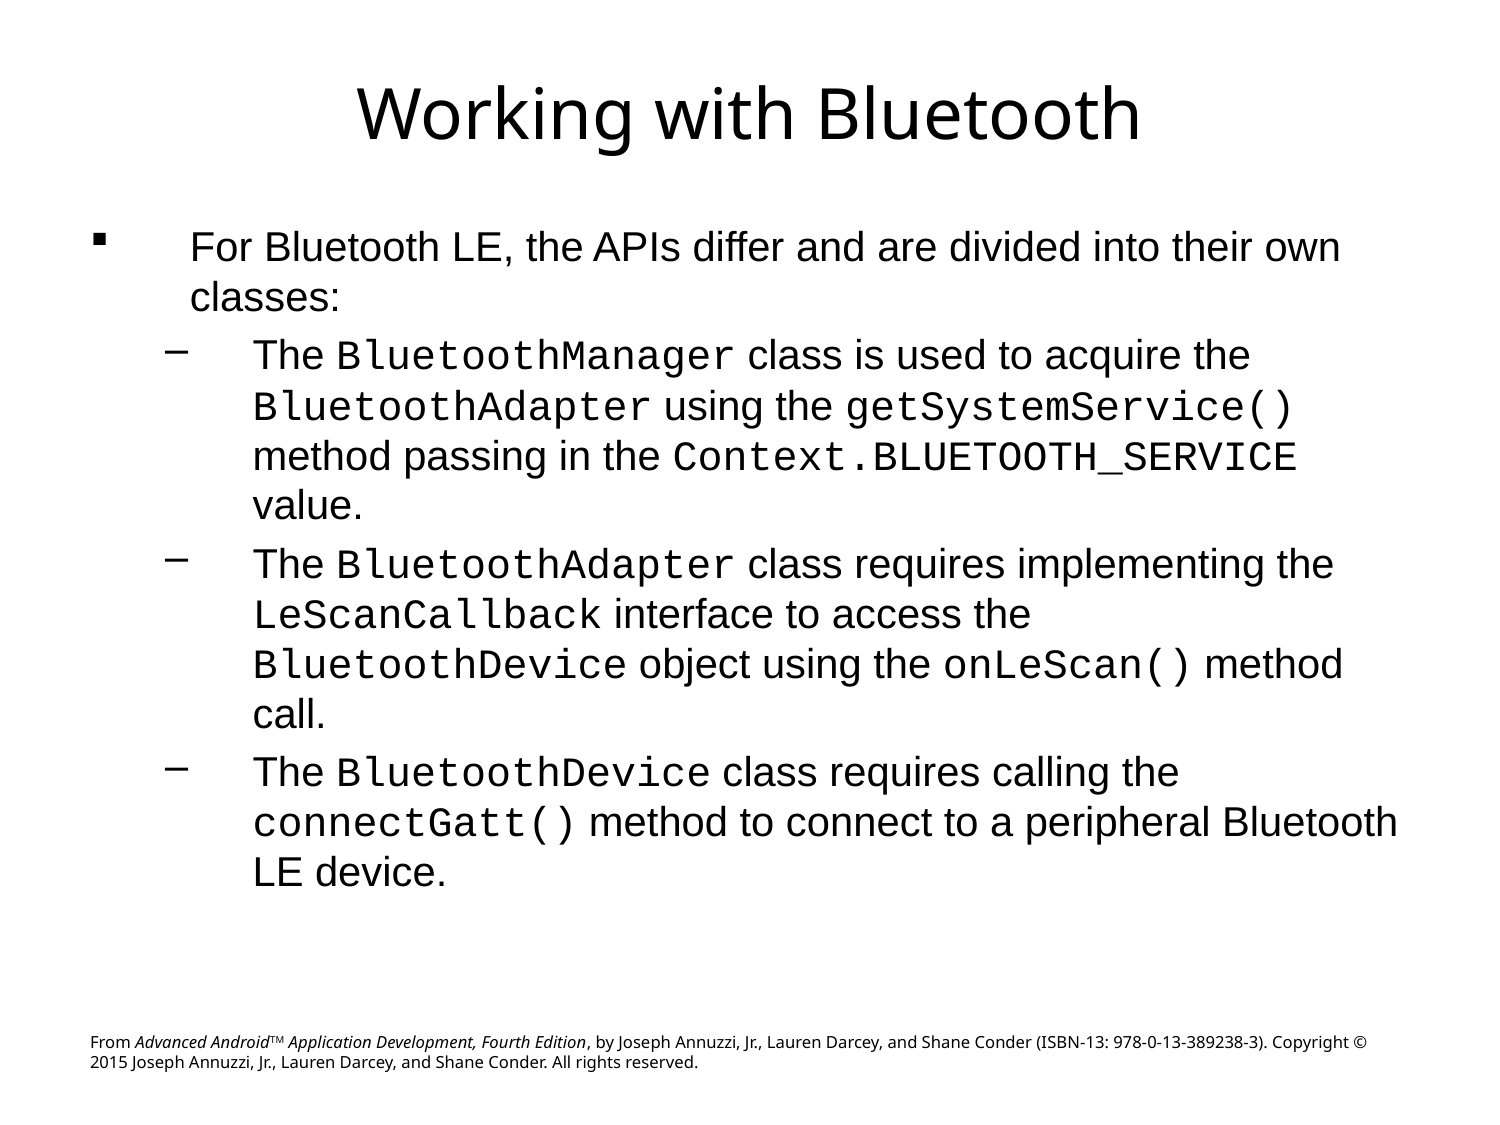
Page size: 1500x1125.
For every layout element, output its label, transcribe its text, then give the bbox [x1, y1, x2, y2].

footer From Advanced AndroidTM Application Development, Fourth Edition, by Joseph Annuzzi, Jr., Lauren Darcey, and Shane Conder (ISBN-13: 978-0-13-389238-3). Copyright © 2015 Joseph Annuzzi, Jr., Lauren Darcey, and Shane Conder. All rights reserved. [74, 1024, 1426, 1103]
list For Bluetooth LE, the APIs differ and are divided into their own classes: The BluetoothManager class is used to acquire the BluetoothAdapter using the getSystemService() method passing in the Context.BLUETOOTH_SERVICE value. The BluetoothAdapter class requires implementing the LeScanCallback interface to access the BluetoothDevice object using the onLeScan() method call. The BluetoothDevice class requires calling the connectGatt() method to connect to a peripheral Bluetooth LE device. [75, 212, 1425, 1005]
title Working with Bluetooth [75, 45, 1425, 188]
